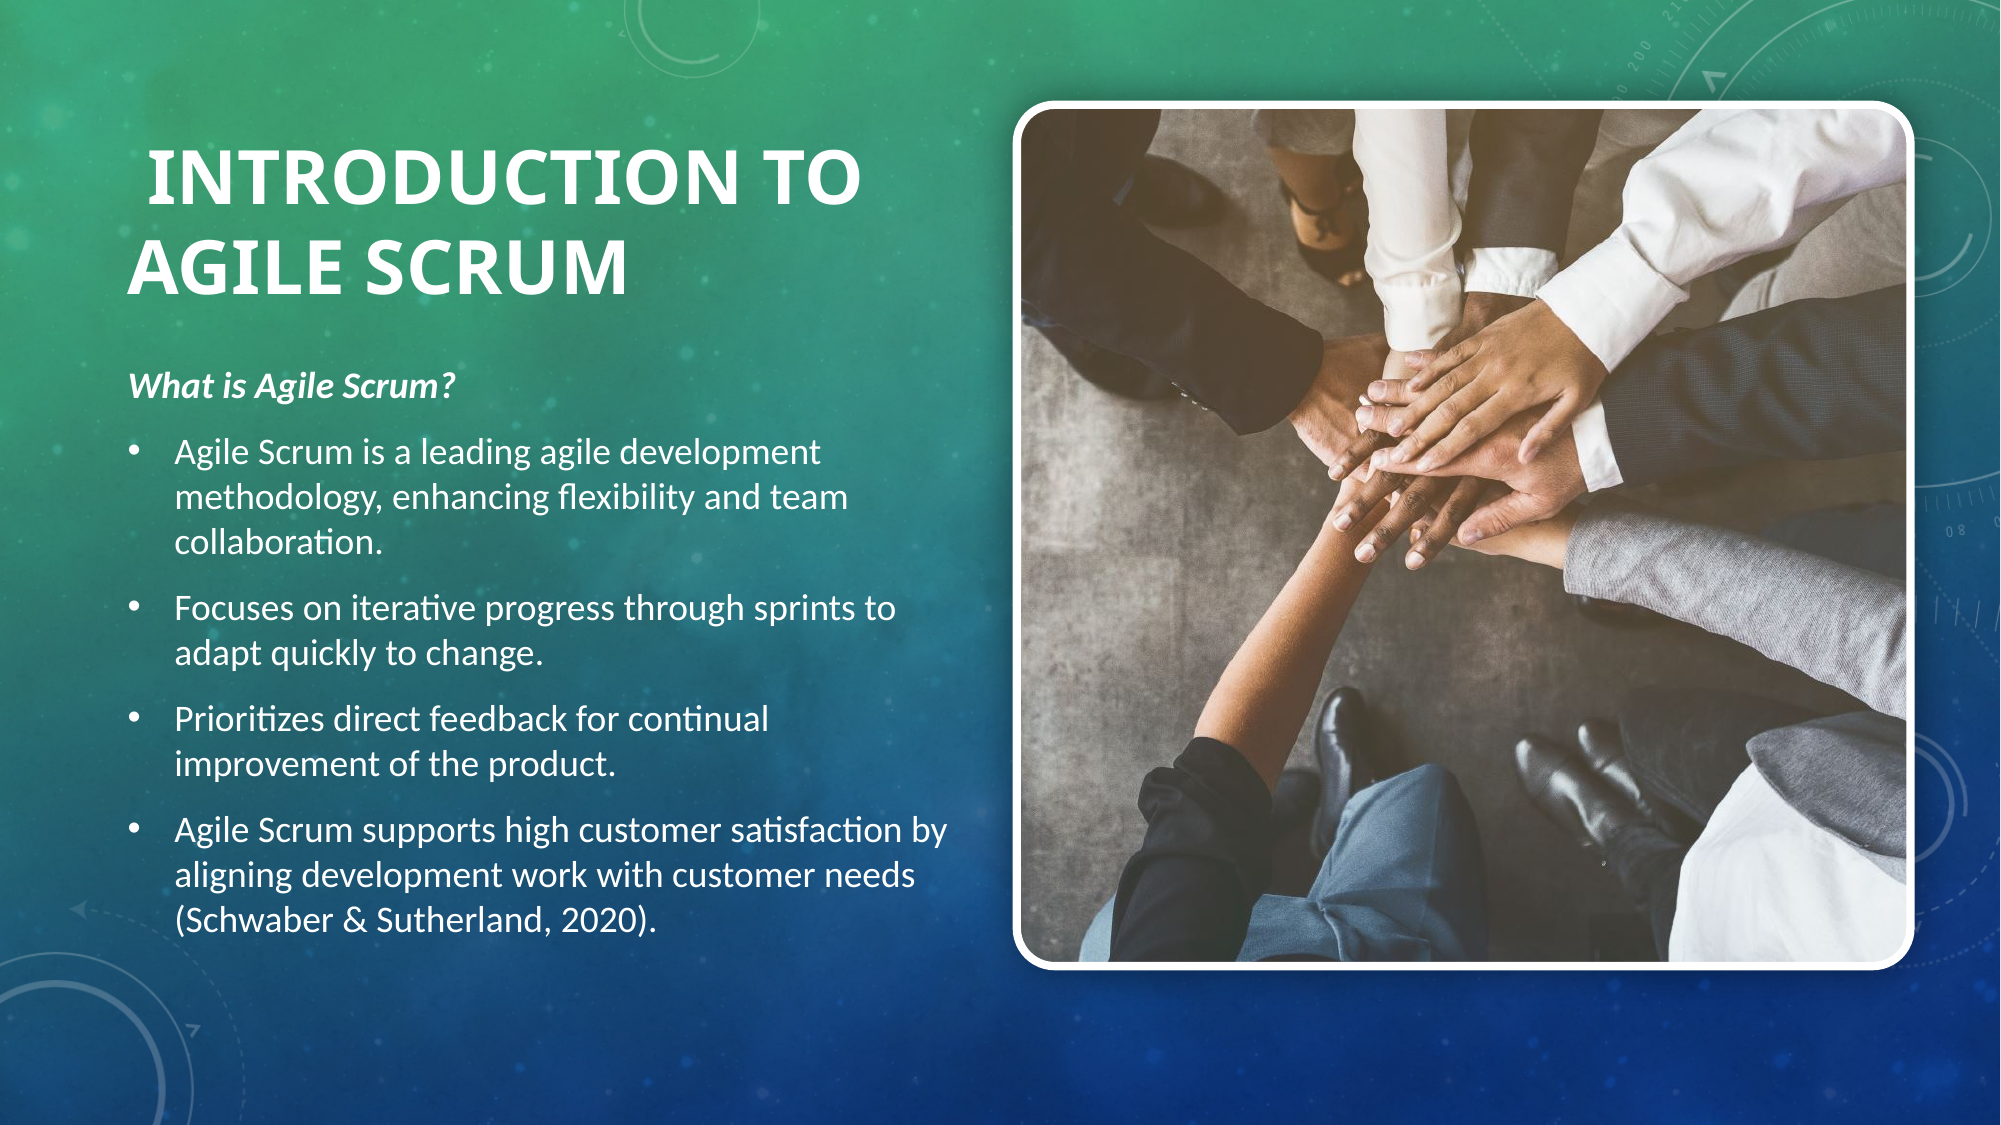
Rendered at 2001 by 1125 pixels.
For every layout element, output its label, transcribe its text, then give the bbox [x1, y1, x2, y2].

title Introduction to Agile Scrum [112, 99, 969, 339]
picture [0, 0, 2001, 1125]
list What is Agile Scrum? Agile Scrum is a leading agile development methodology, enhancing flexibility and team collaboration. Focuses on iterative progress through sprints to adapt quickly to change. Prioritizes direct feedback for continual improvement of the product. Agile Scrum supports high customer satisfaction by aligning development work with customer needs (Schwaber & Sutherland, 2020). [112, 351, 969, 950]
